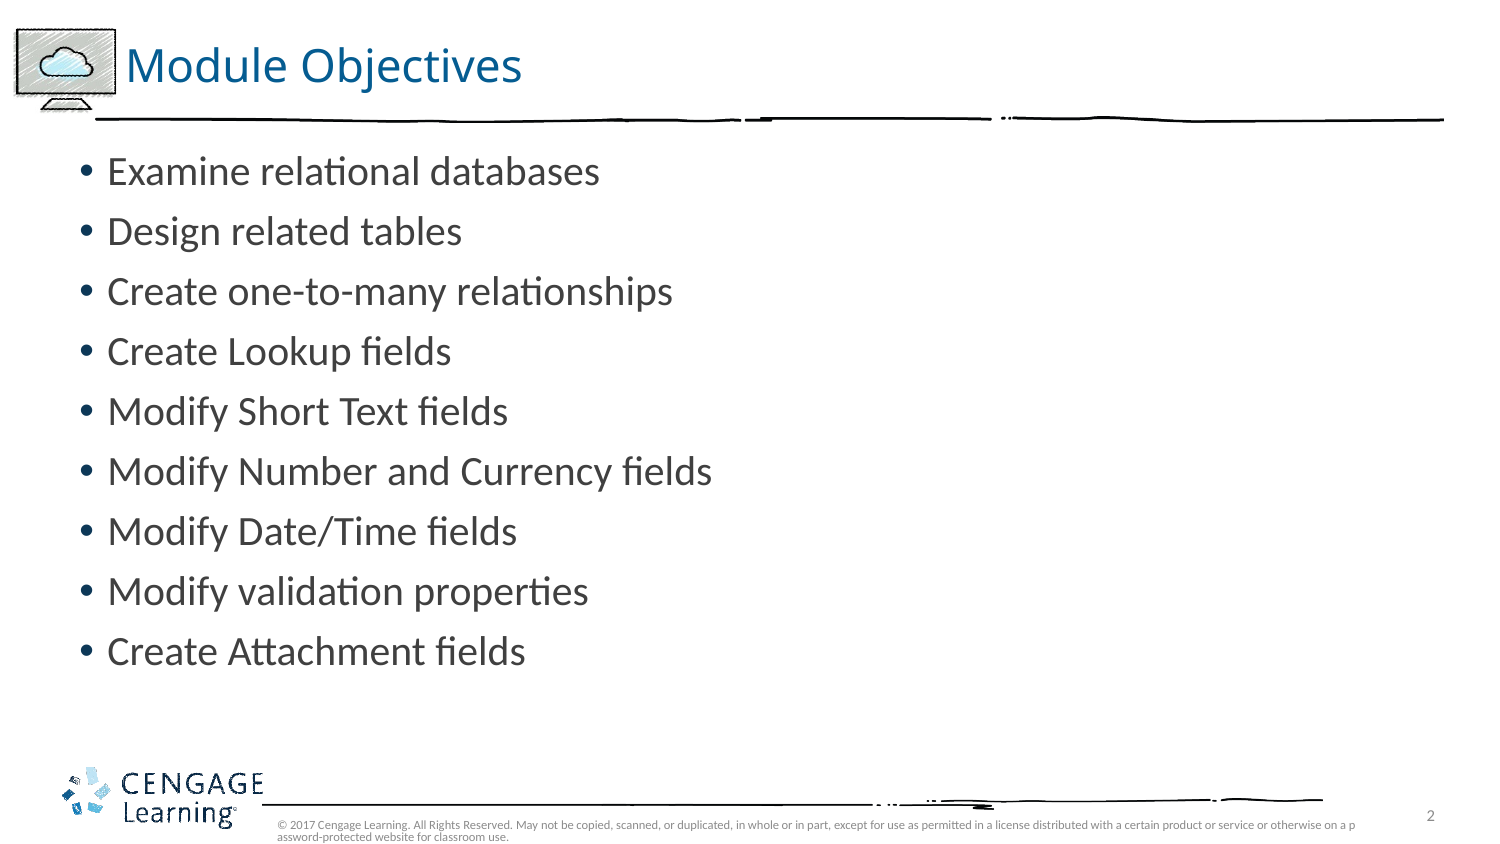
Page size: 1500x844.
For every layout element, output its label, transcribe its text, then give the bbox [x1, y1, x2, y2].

list Examine relational databases Design related tables Create one-to-many relationships Create Lookup fields Modify Short Text fields Modify Number and Currency fields Modify Date/Time fields Modify validation properties Create Attachment fields [41, 147, 1423, 741]
picture [95, 116, 1444, 123]
footer © 2017 Cengage Learning. All Rights Reserved. May not be copied, scanned, or duplicated, in whole or in part, except for use as permitted in a license distributed with a certain product or service or otherwise on a password-protected website for classroom use. [262, 809, 1375, 840]
picture [13, 27, 117, 114]
picture [62, 767, 1323, 829]
title Module Objectives [125, 44, 1442, 92]
